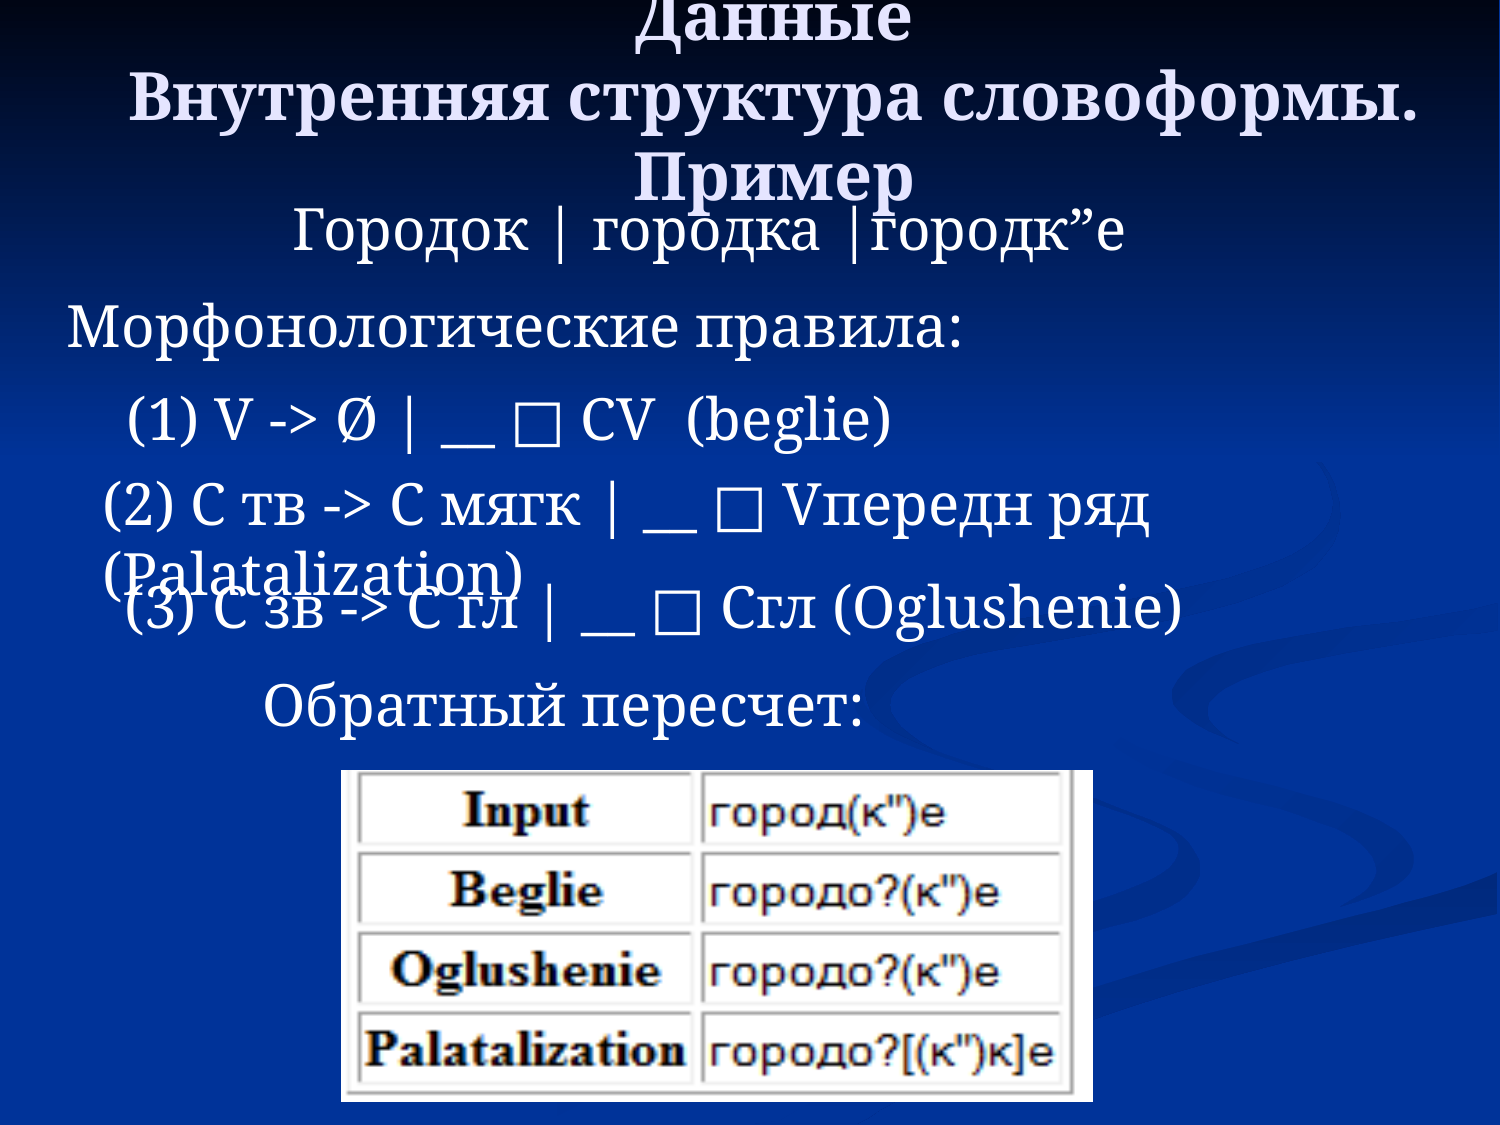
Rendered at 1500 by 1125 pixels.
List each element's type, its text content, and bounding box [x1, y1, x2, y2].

text_box (3) C зв -> C гл | __ □ Сгл (Oglushenie) [109, 562, 1421, 648]
text_box Городок | городка |городк”е [277, 184, 1258, 270]
text_box (2) C тв -> C мягк | __ □ Vпередн ряд (Palatalization) [87, 459, 1399, 615]
text_box Морфонологические правила: [52, 282, 1229, 367]
picture [341, 770, 1093, 1102]
title Данные Внутренняя структура словоформы. Пример [76, 0, 1473, 188]
text_box (1) V -> Ø | __ □ CV (beglie) [112, 374, 1093, 459]
text_box Обратный пересчет: [247, 660, 1229, 746]
